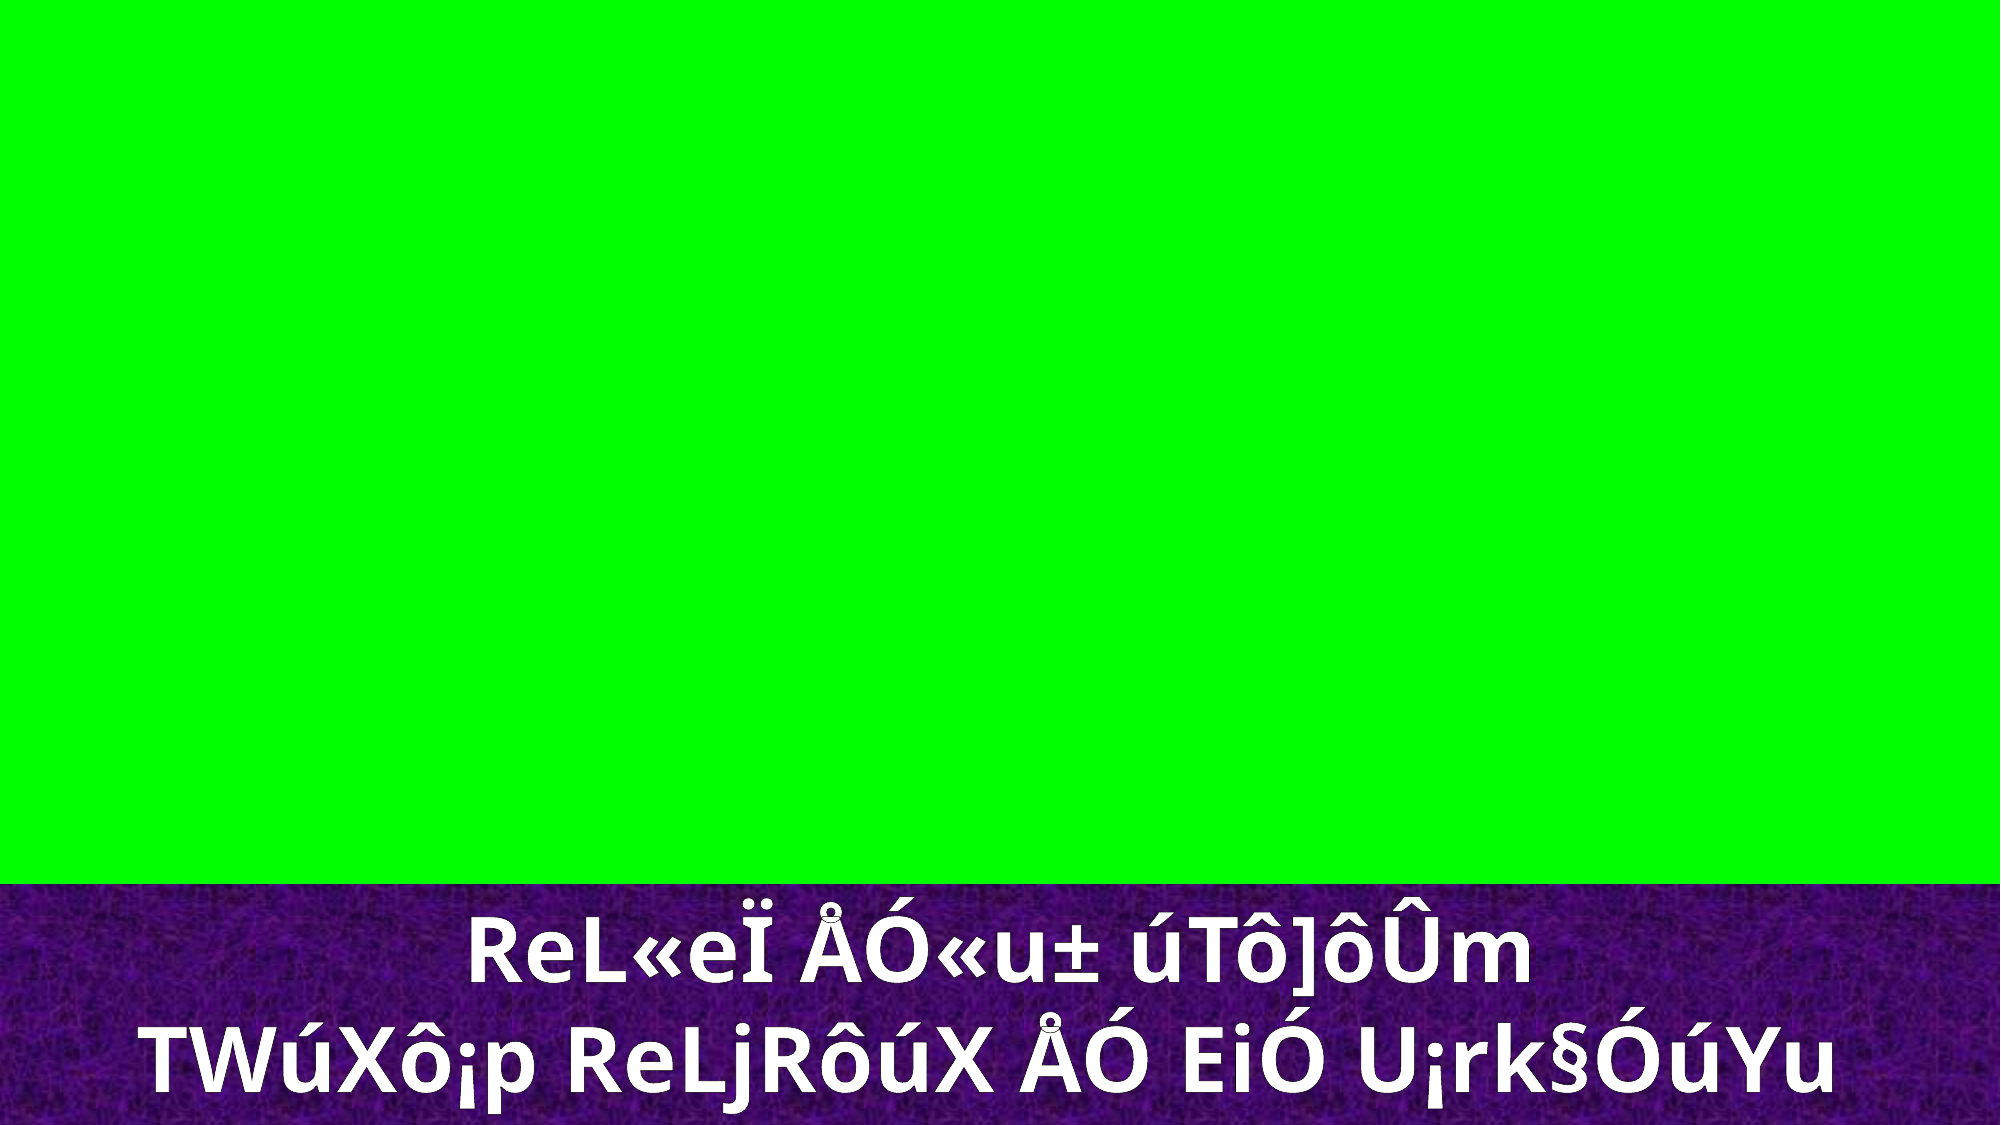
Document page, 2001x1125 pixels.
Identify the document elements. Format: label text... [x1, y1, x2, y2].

text_box ReL«eÏ ÅÓ«u± úTô]ôÛm TWúXô¡p ReLjRôúX ÅÓ EiÓ U¡rk§ÓúYu [0, 883, 2000, 1118]
text_box [0, 1118, 2000, 1125]
